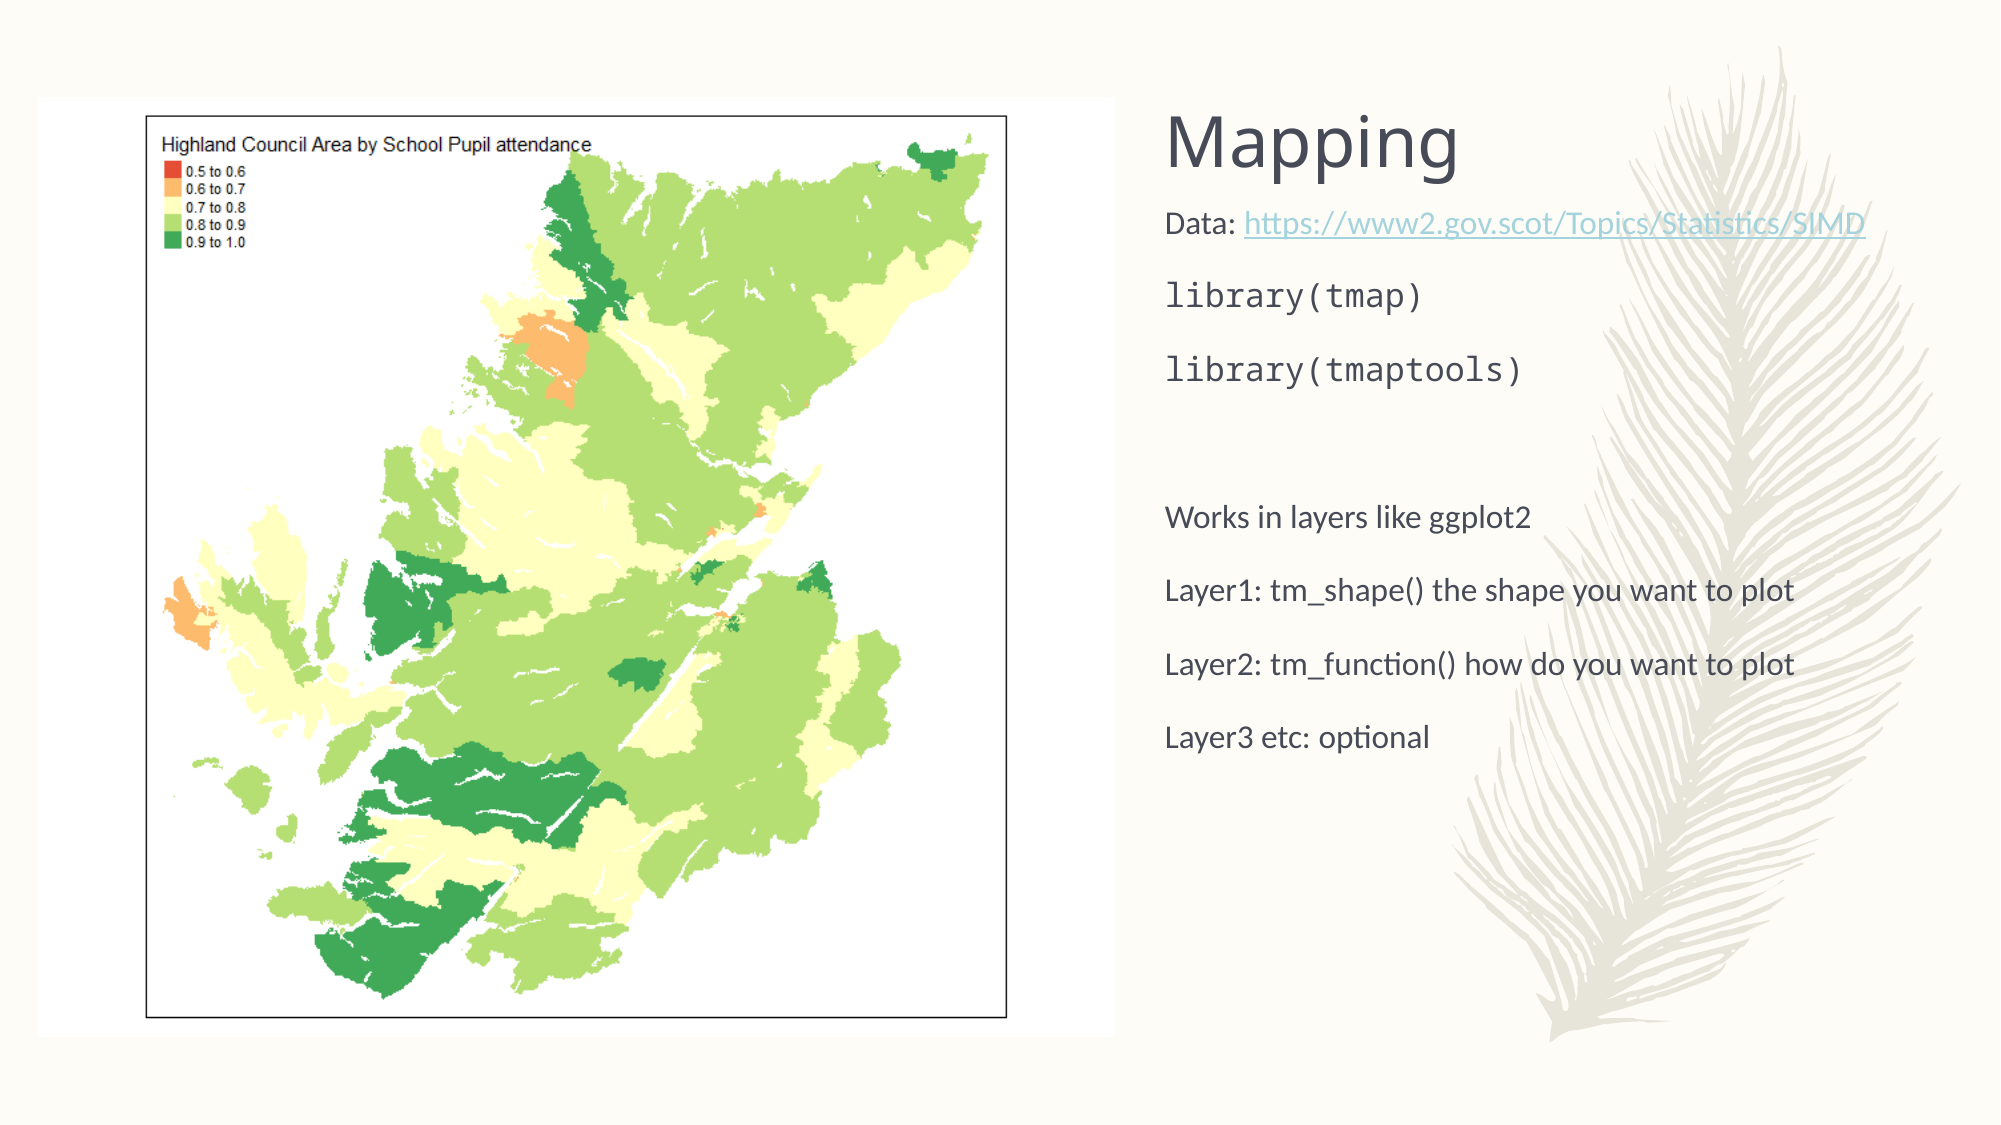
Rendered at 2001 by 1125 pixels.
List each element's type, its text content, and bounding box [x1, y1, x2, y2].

list Data: https://www2.gov.scot/Topics/Statistics/SIMD library(tmap) library(tmaptools) Works in layers like ggplot2 Layer1: tm_shape() the shape you want to plot Layer2: tm_function() how do you want to plot Layer3 etc: optional [1149, 189, 1920, 1000]
title Mapping [1149, 72, 1920, 189]
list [38, 97, 1115, 1037]
